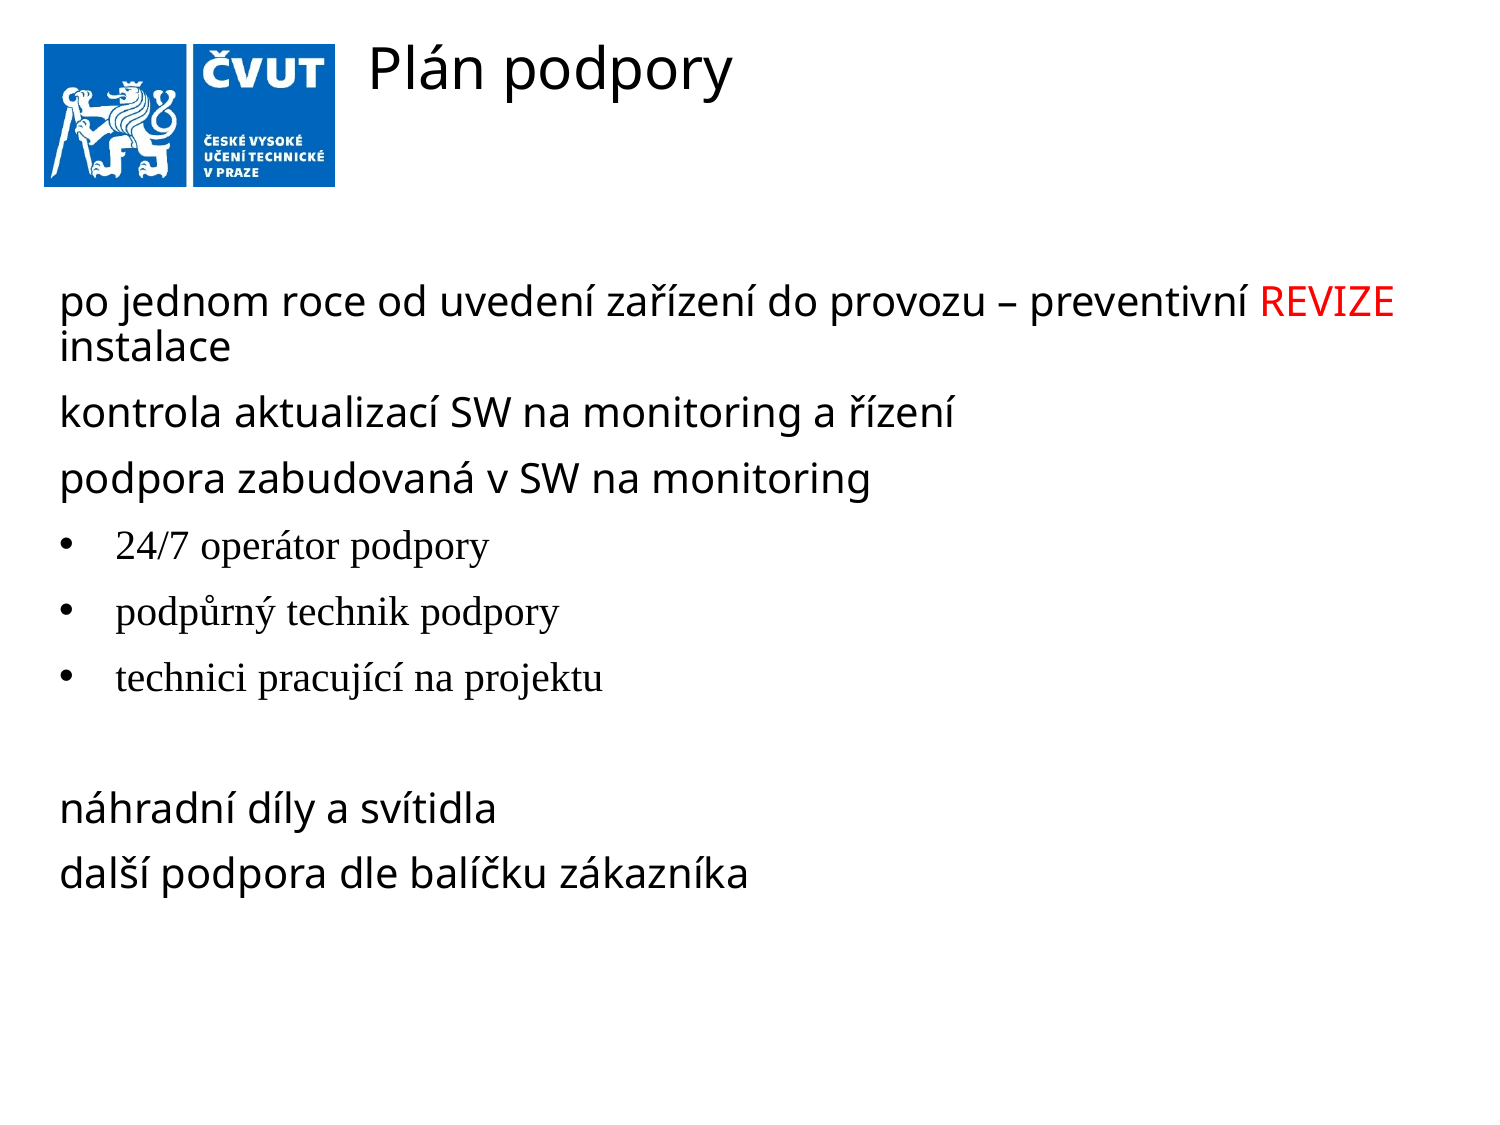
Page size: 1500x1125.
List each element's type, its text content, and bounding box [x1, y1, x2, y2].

title Plán podpory [352, 32, 1456, 211]
picture [44, 44, 335, 187]
list po jednom roce od uvedení zařízení do provozu – preventivní REVIZE instalace kontrola aktualizací SW na monitoring a řízení podpora zabudovaná v SW na monitoring 24/7 operátor podpory podpůrný technik podpory technici pracující na projektu náhradní díly a svítidla další podpora dle balíčku zákazníka [44, 273, 1456, 1093]
